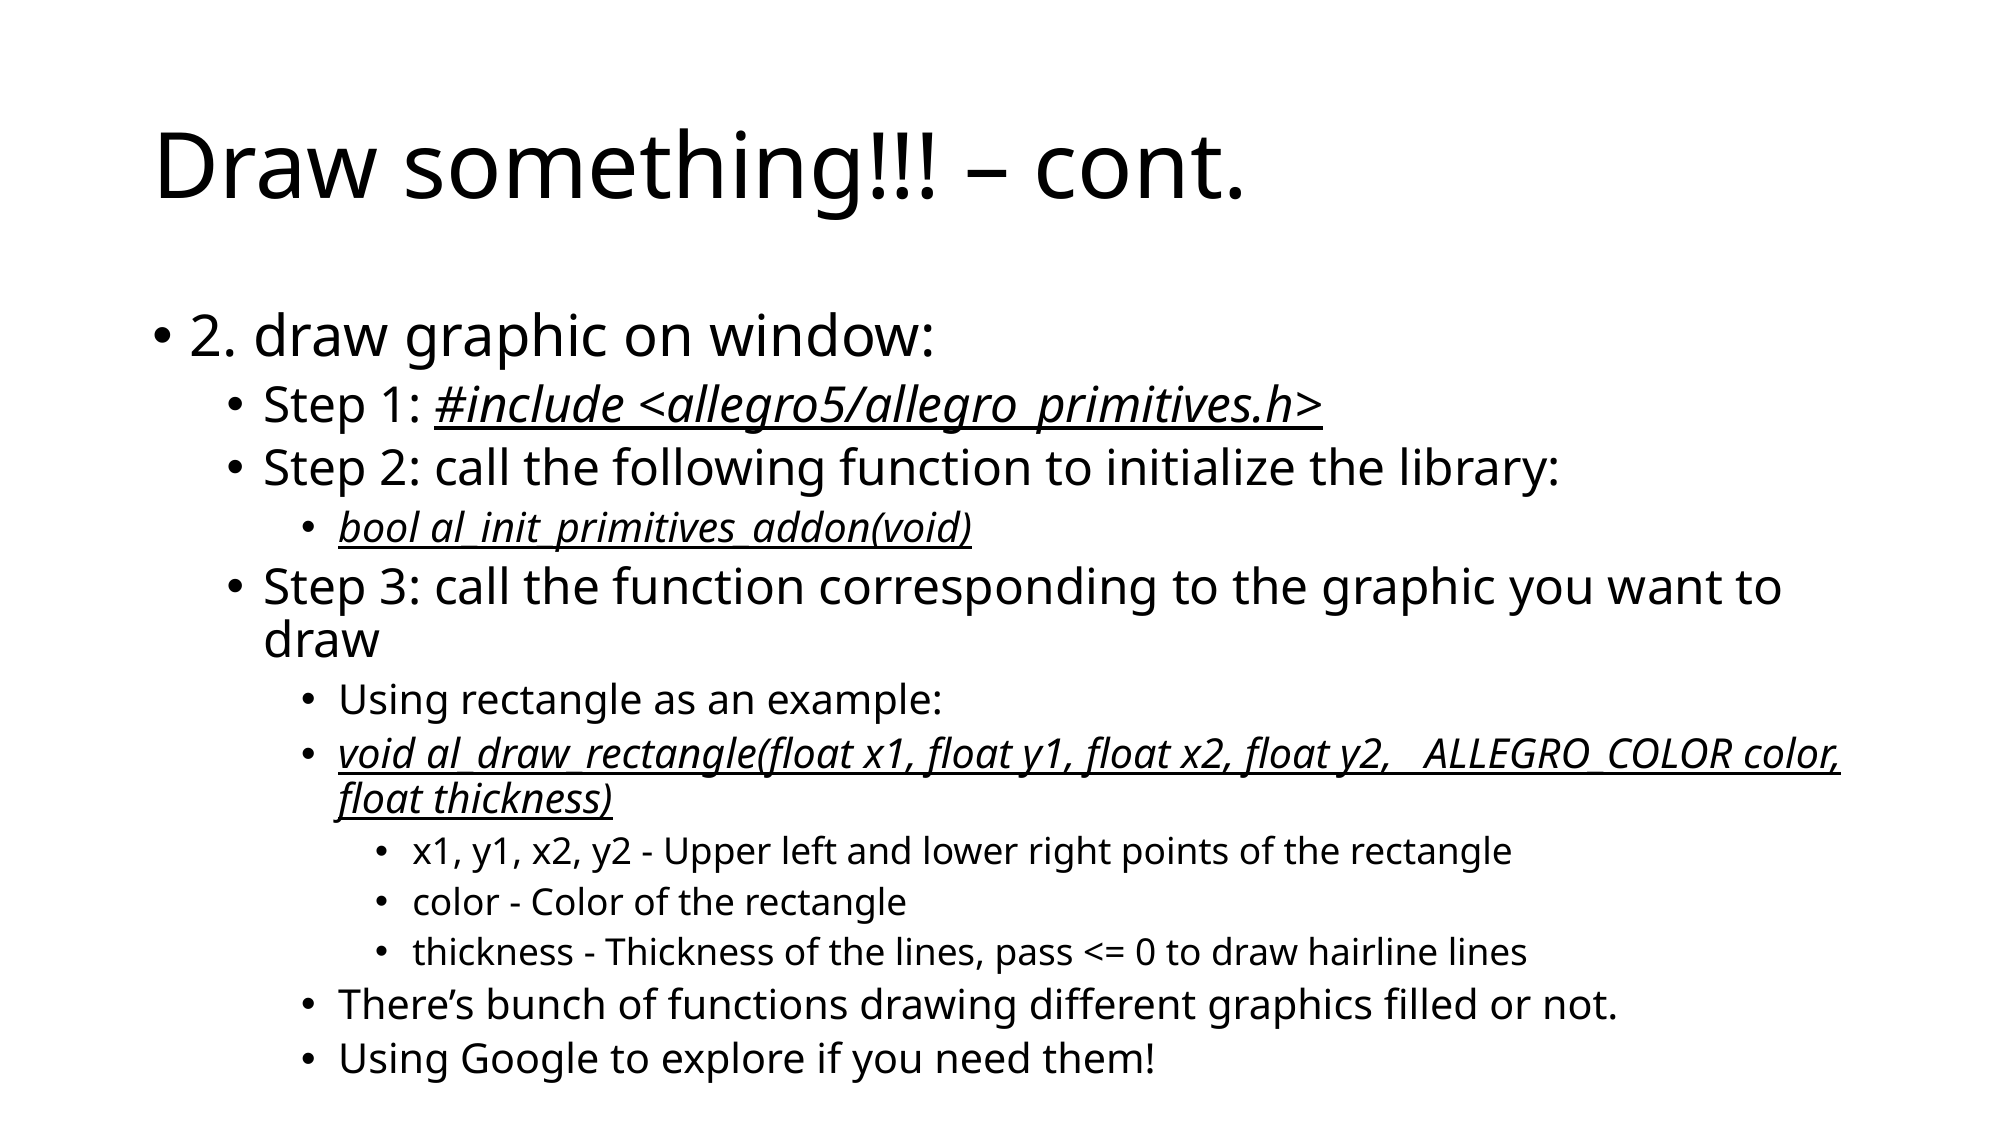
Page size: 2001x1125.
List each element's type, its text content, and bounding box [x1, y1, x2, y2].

title Draw something!!! – cont. [137, 59, 1863, 278]
list 2. draw graphic on window: Step 1: #include <allegro5/allegro_primitives.h> Step 2: call the following function to initialize the library: bool al_init_primitives_addon(void) Step 3: call the function corresponding to the graphic you want to draw Using rectangle as an example: void al_draw_rectangle(float x1, float y1, float x2, float y2, ALLEGRO_COLOR color, float thickness) x1, y1, x2, y2 - Upper left and lower right points of the rectangle color - Color of the rectangle thickness - Thickness of the lines, pass <= 0 to draw hairline lines There’s bunch of functions drawing different graphics filled or not. Using Google to explore if you need them! [137, 299, 1863, 1095]
